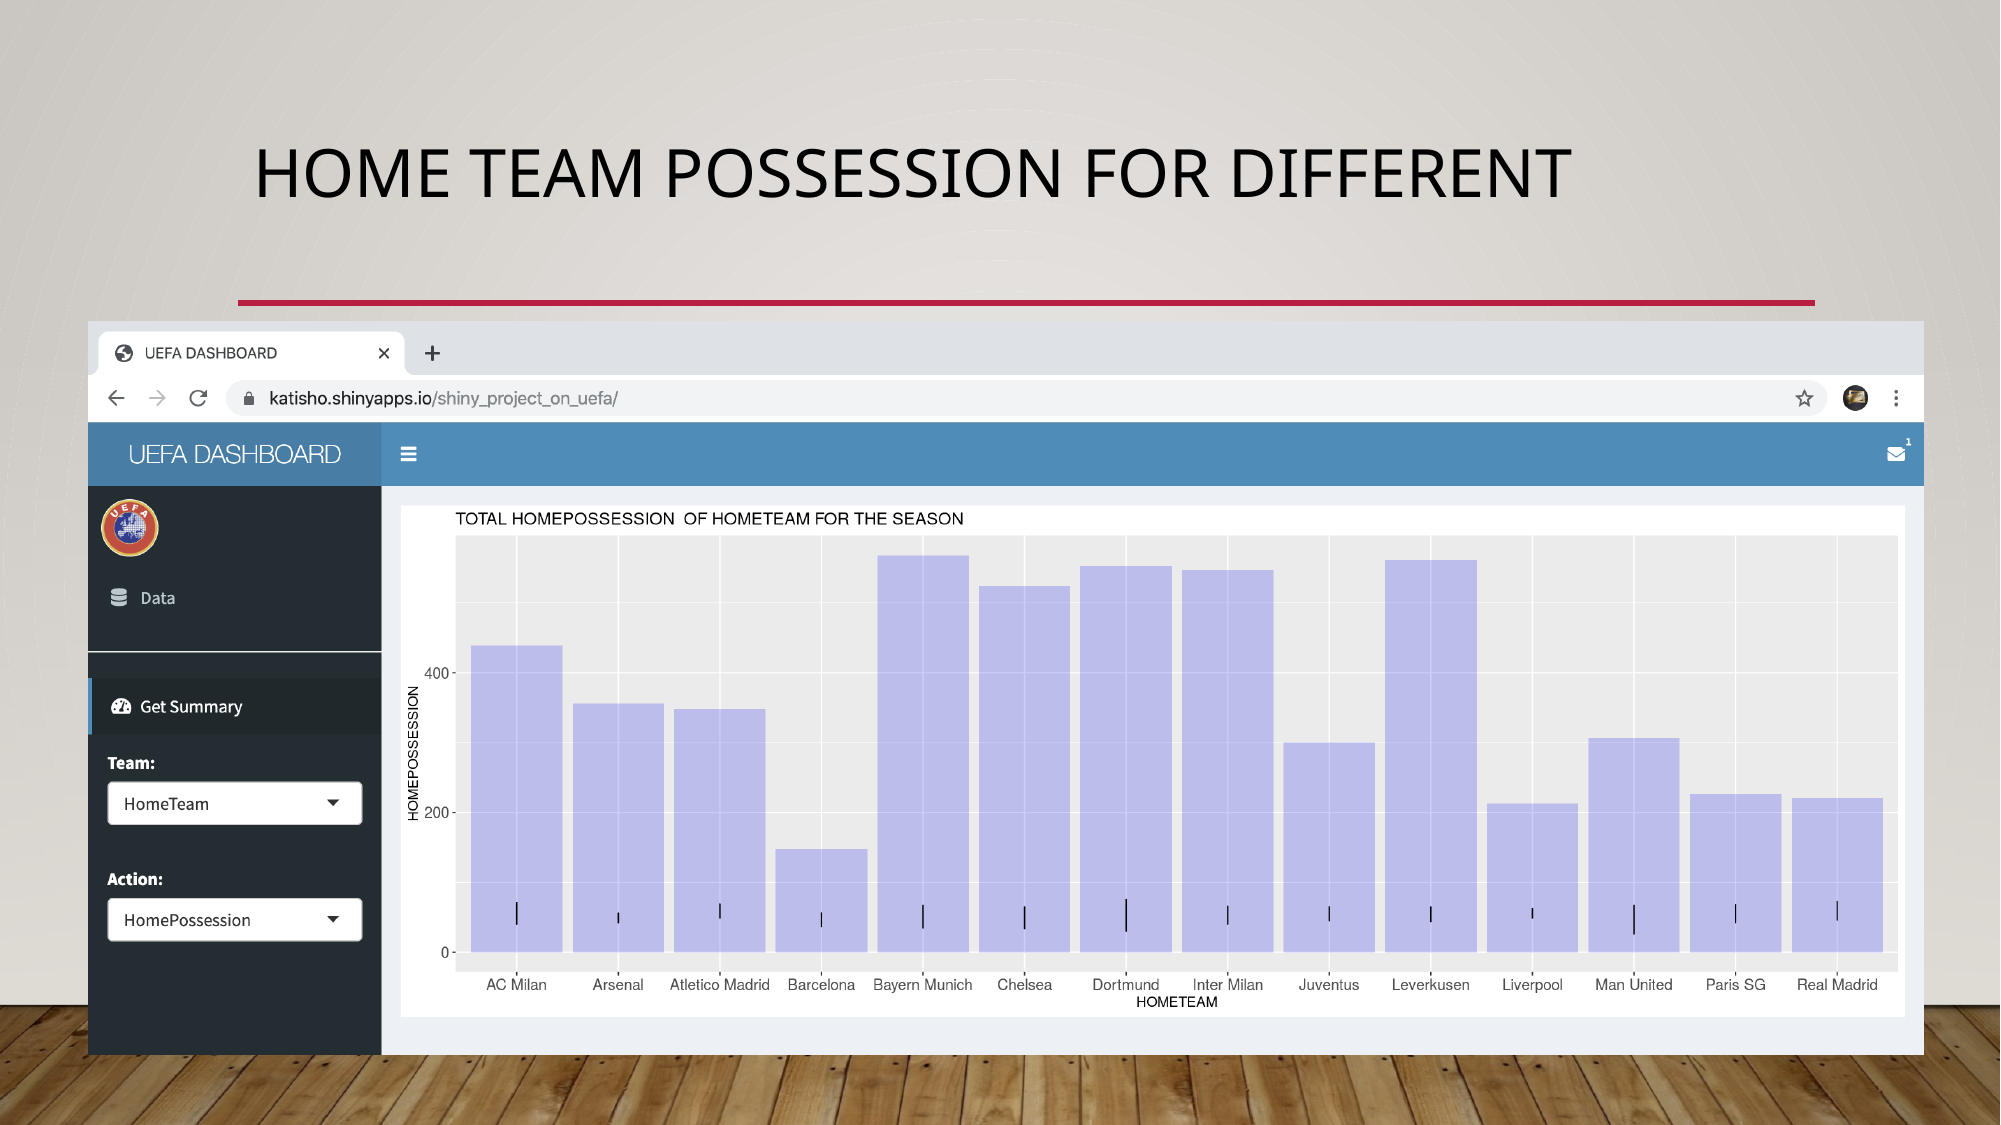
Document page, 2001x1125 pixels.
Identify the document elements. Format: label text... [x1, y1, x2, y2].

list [88, 321, 1925, 1055]
picture [0, 1005, 2000, 1125]
title HOME TEAM POSSESSION FOR DIFFERENT [238, 131, 1814, 305]
